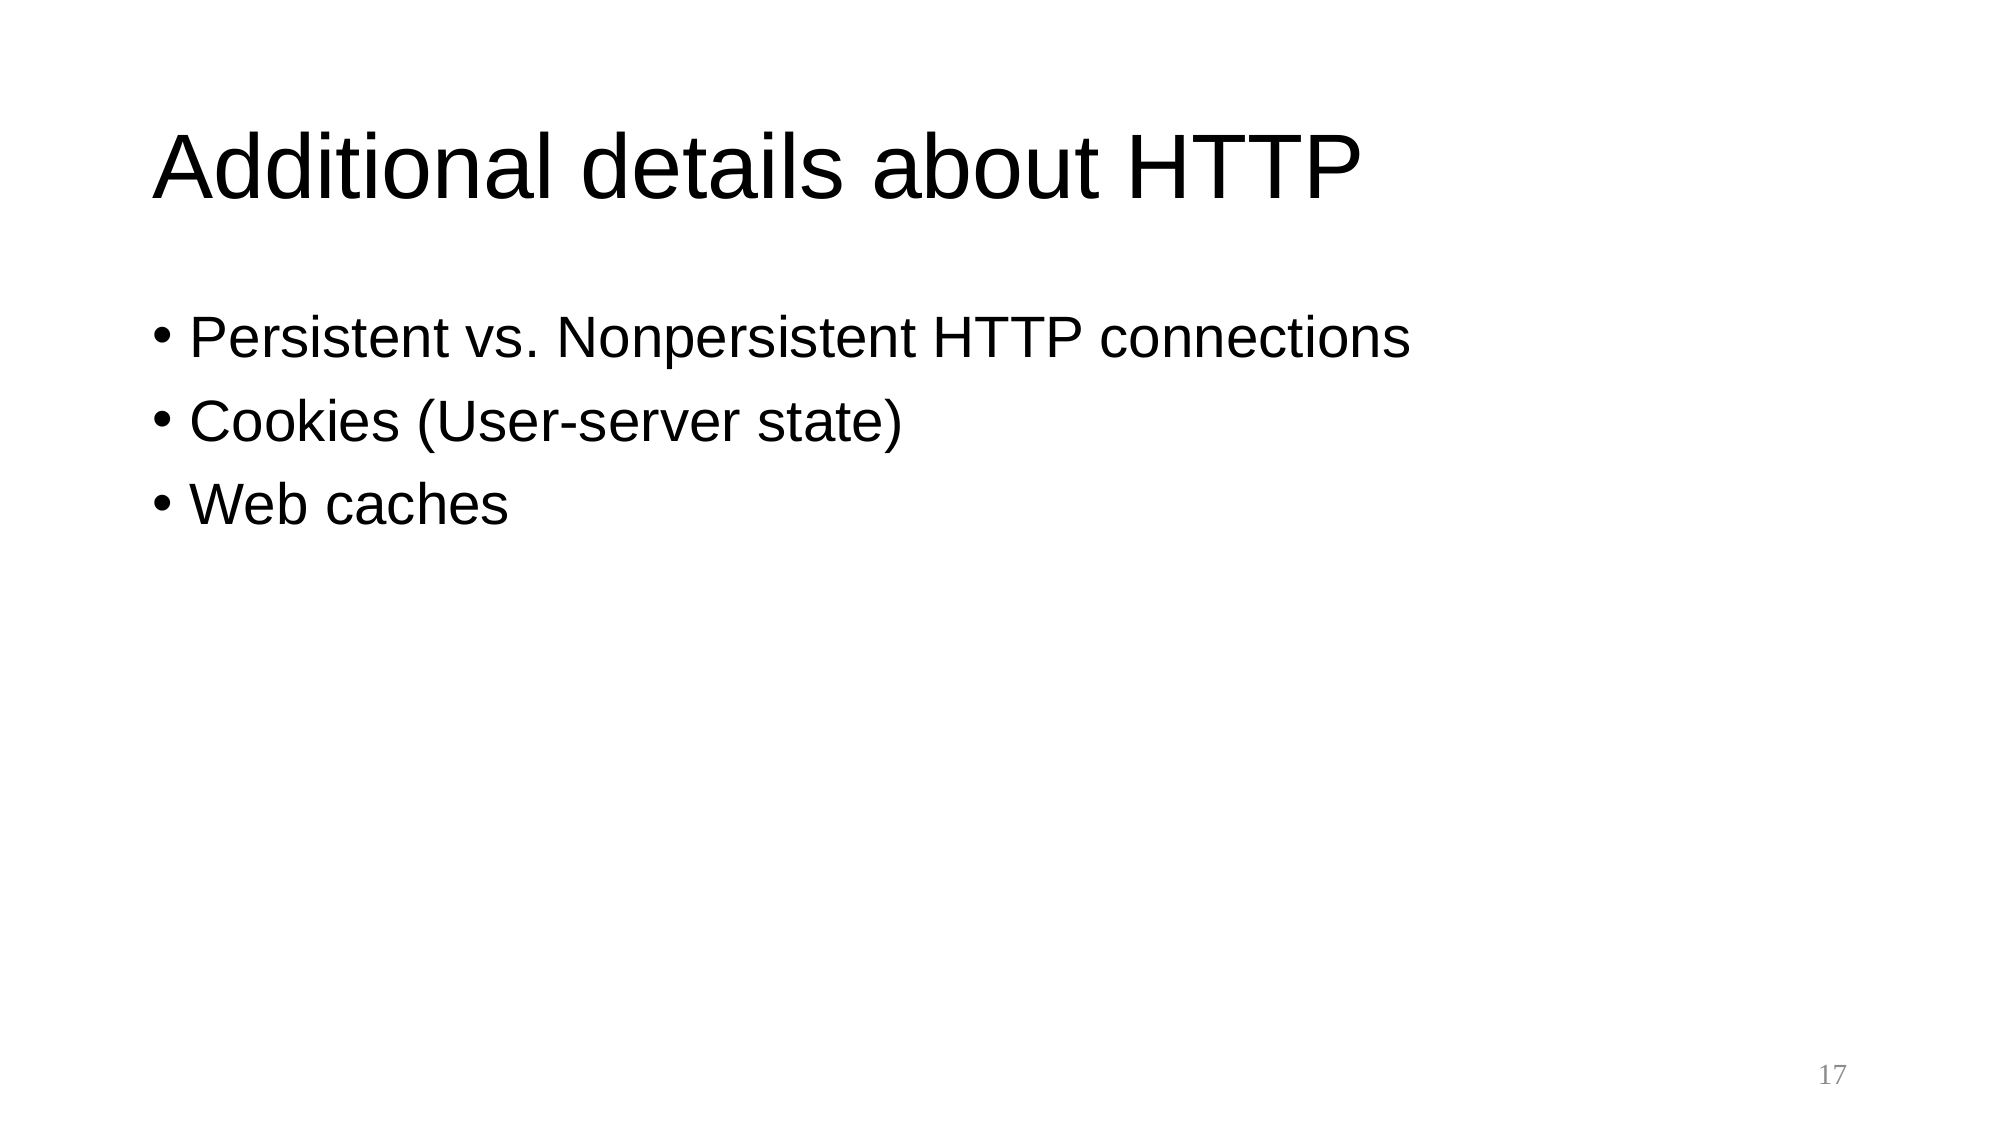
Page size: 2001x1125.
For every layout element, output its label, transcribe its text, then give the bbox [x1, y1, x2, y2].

title Additional details about HTTP [137, 59, 1863, 278]
slide_number 17 [1412, 1042, 1863, 1103]
list Persistent vs. Nonpersistent HTTP connections Cookies (User-server state) Web caches [137, 299, 1863, 1014]
